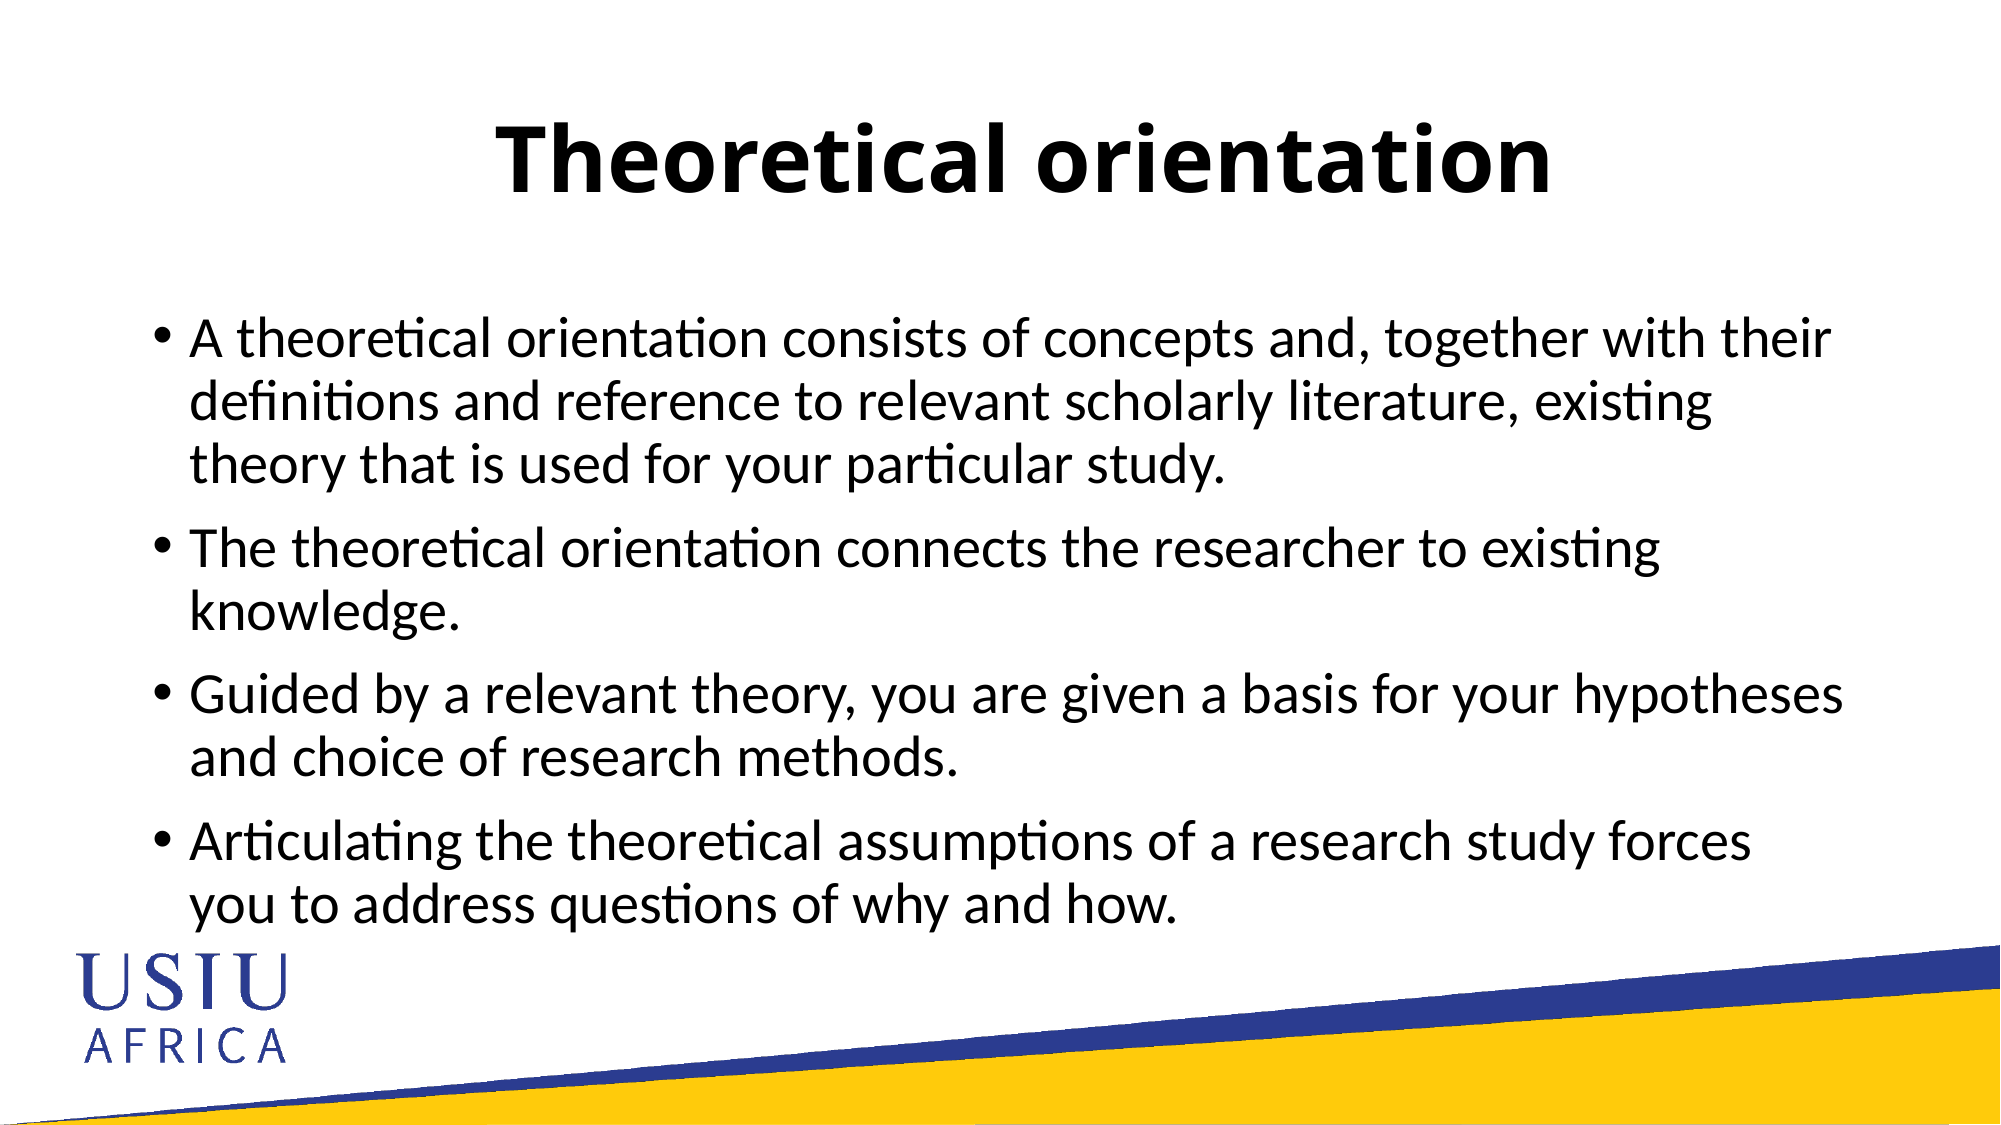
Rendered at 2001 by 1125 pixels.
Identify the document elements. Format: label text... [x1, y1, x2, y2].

picture [0, 0, 2000, 1125]
title Theoretical orientation [479, 59, 1863, 278]
list A theoretical orientation consists of concepts and, together with their definitions and reference to relevant scholarly literature, existing theory that is used for your particular study. The theoretical orientation connects the researcher to existing knowledge. Guided by a relevant theory, you are given a basis for your hypotheses and choice of research methods. Articulating the theoretical assumptions of a research study forces you to address questions of why and how. [137, 299, 1863, 1014]
